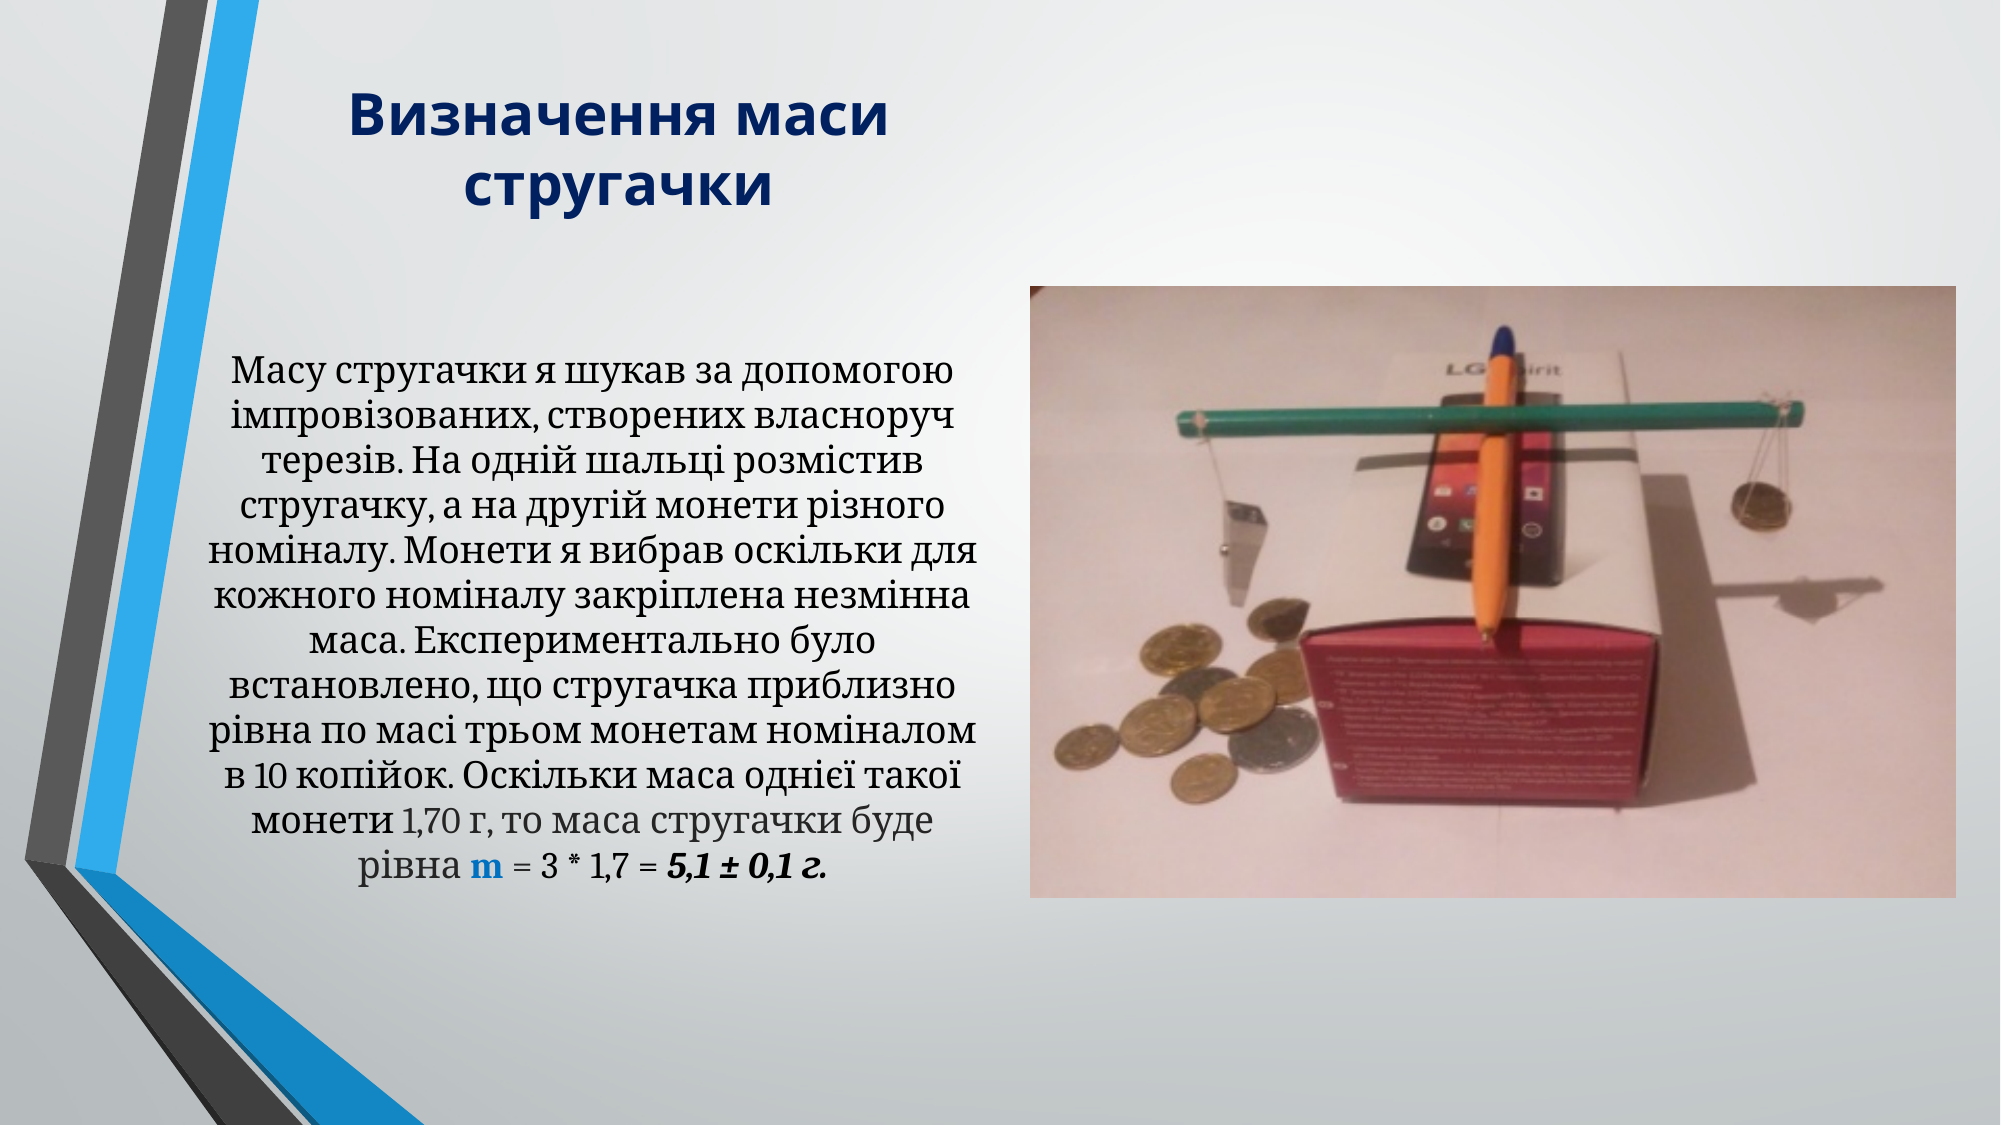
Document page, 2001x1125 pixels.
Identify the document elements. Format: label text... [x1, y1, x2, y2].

picture [1029, 286, 1956, 898]
title Визначення маси стругачки [174, 0, 1065, 226]
list Масу стругачки я шукав за допомогою імпровізованих, створених власноруч терезів. На одній шальці розмістив стругачку, а на другій монети різного номіналу. Монети я вибрав оскільки для кожного номіналу закріплена незмінна маса. Експериментально було встановлено, що стругачка приблизно рівна по масі трьом монетам номіналом в 10 копійок. Оскільки маса однієї такої монети 1,70 г, то маса стругачки буде рівна m = 3 * 1,7 = 5,1 ± 0,1 г. [188, 192, 998, 1041]
